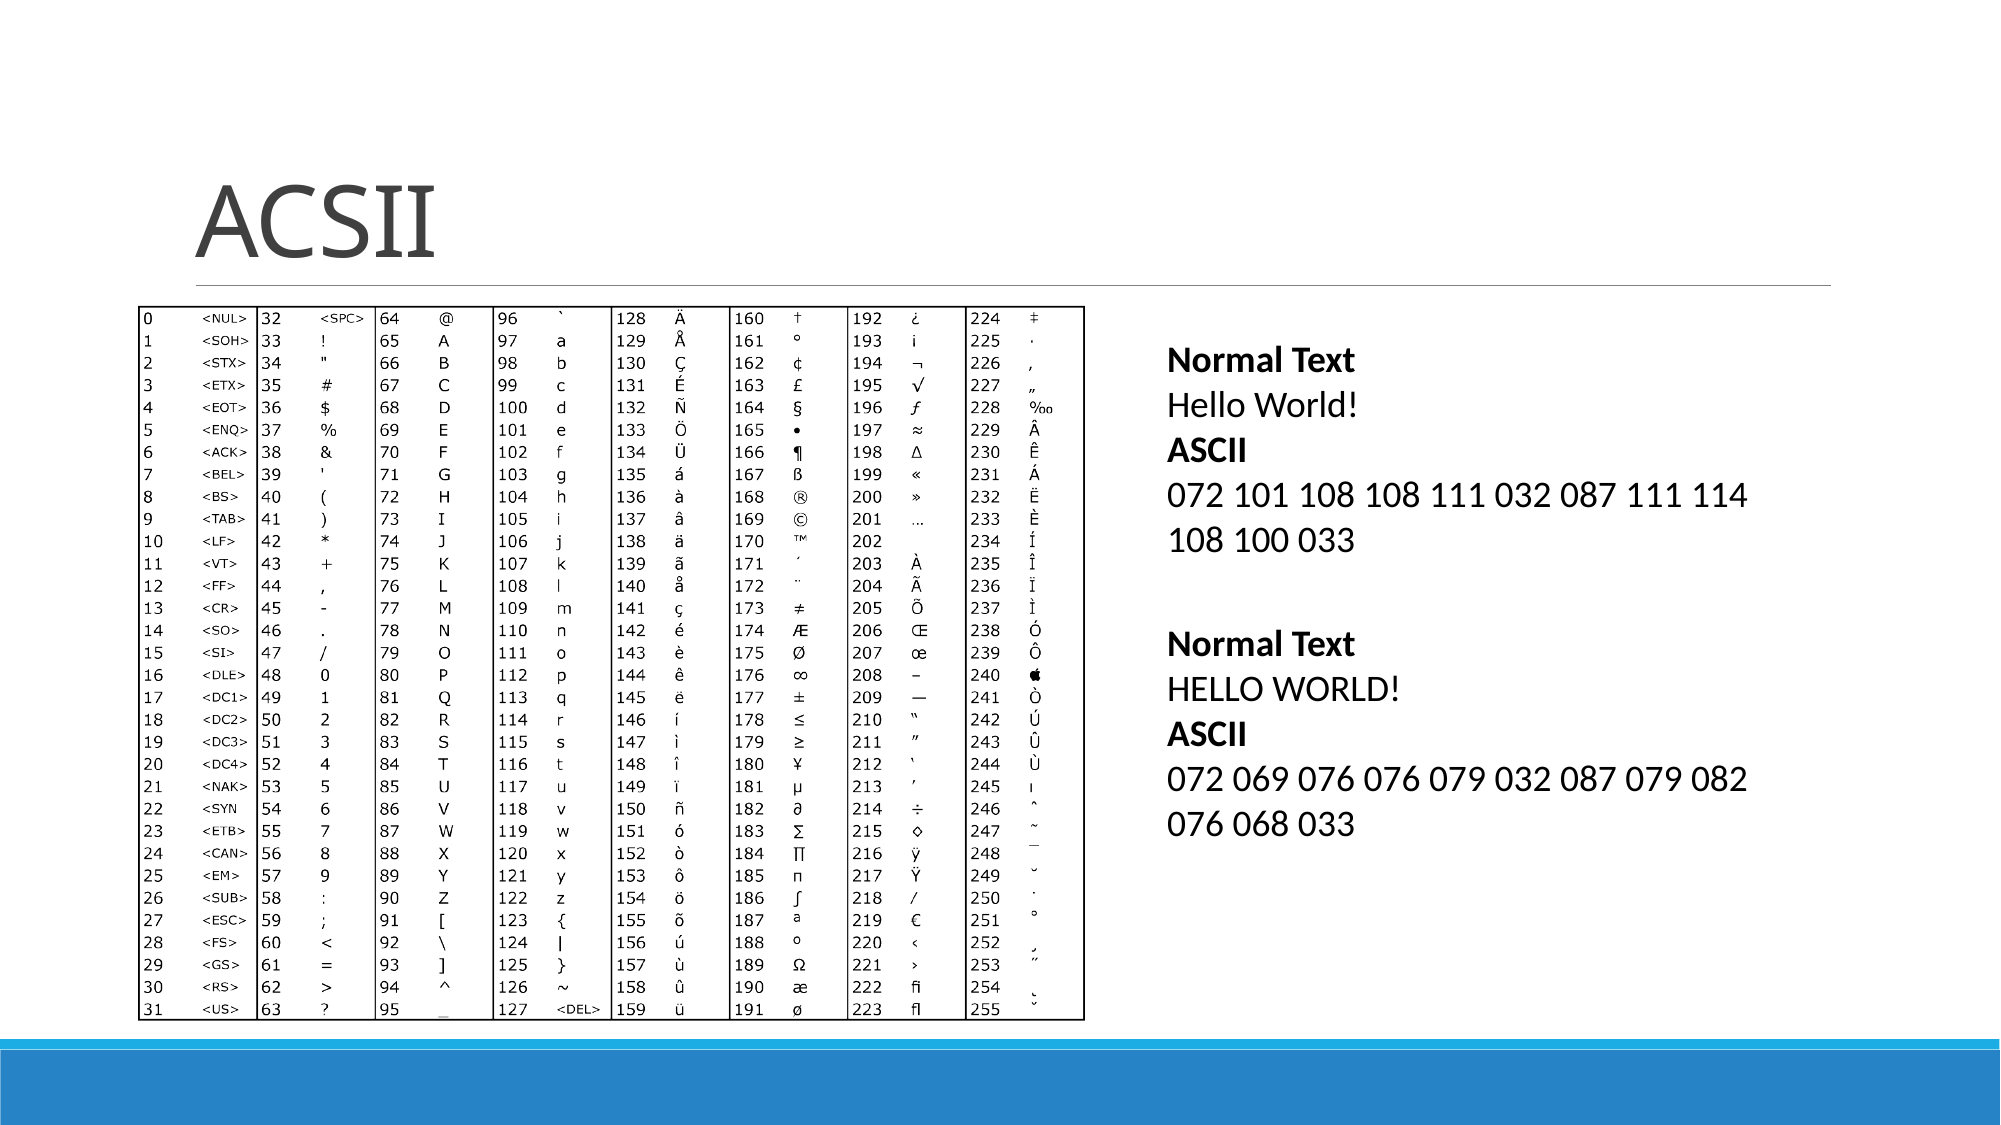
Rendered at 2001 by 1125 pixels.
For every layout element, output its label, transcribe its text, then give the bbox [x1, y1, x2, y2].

picture [133, 299, 1090, 1027]
text_box Normal Text Hello World! ASCII 072 101 108 108 111 032 087 111 114 108 100 033 [1152, 327, 1811, 567]
title ACSII [180, 47, 1830, 285]
text_box Normal Text HELLO WORLD! ASCII 072 069 076 076 079 032 087 079 082 076 068 033 [1152, 611, 1811, 852]
